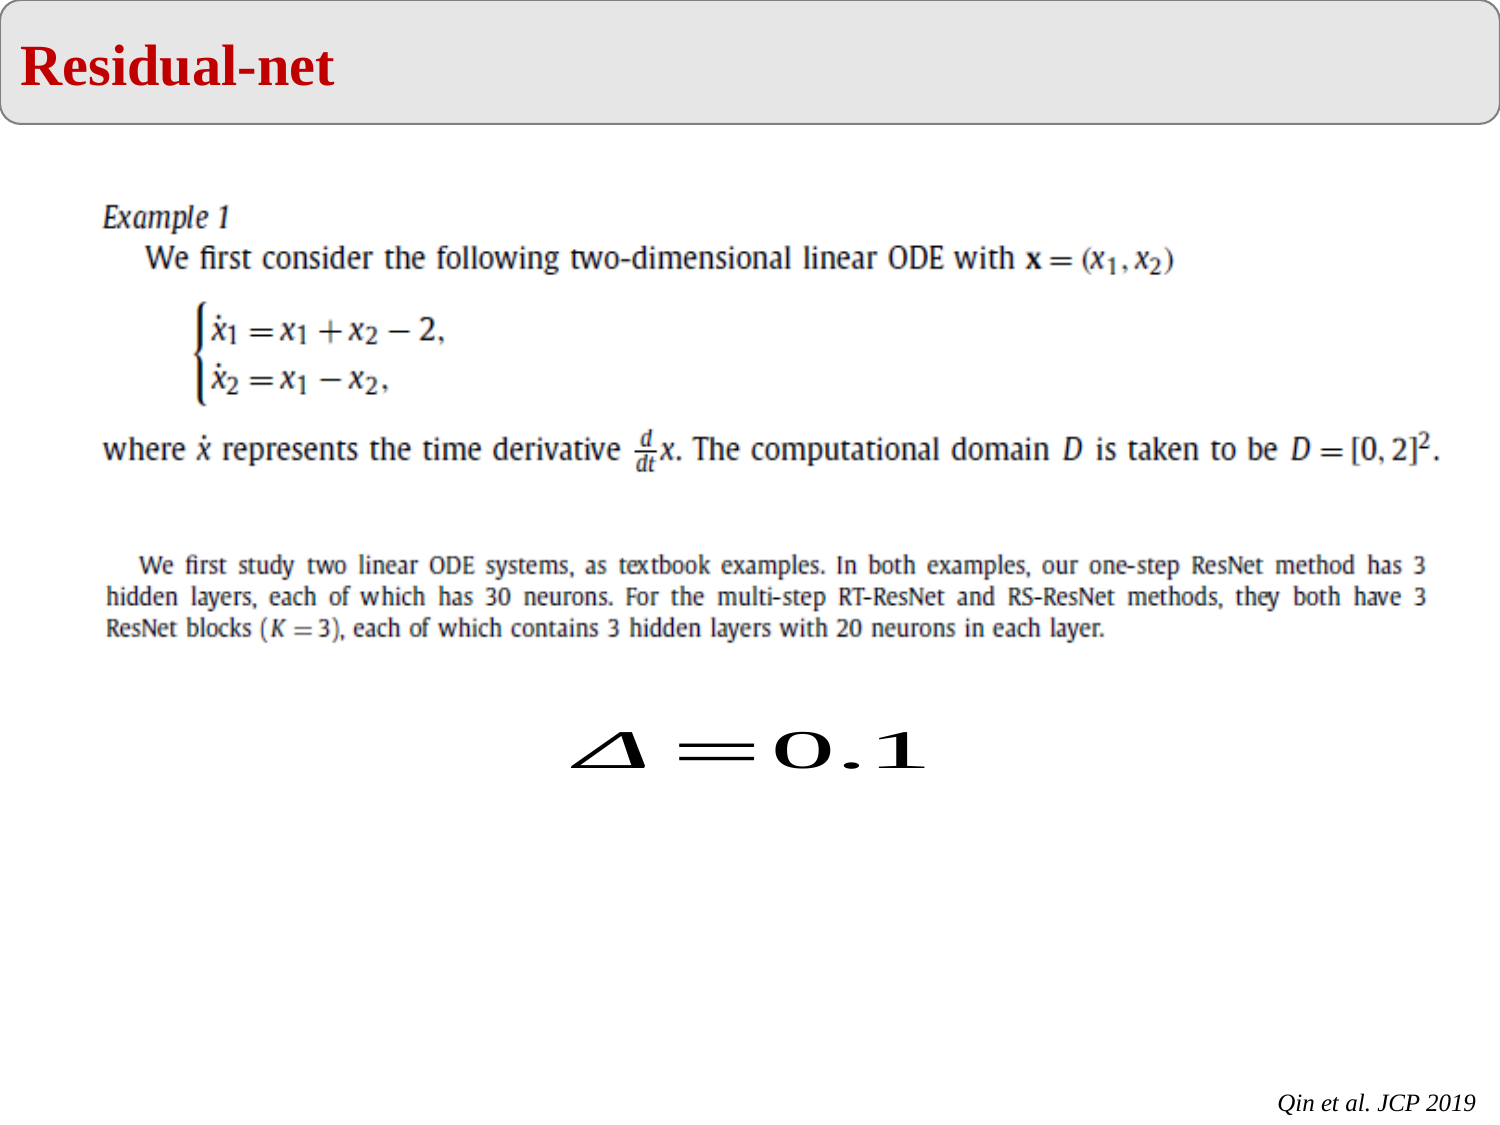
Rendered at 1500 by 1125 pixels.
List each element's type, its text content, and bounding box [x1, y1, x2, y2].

picture [77, 192, 1458, 475]
text_box Residual-net [0, 0, 1500, 125]
text_box Qin et al. JCP 2019 [1262, 1079, 1500, 1125]
picture [95, 541, 1440, 651]
